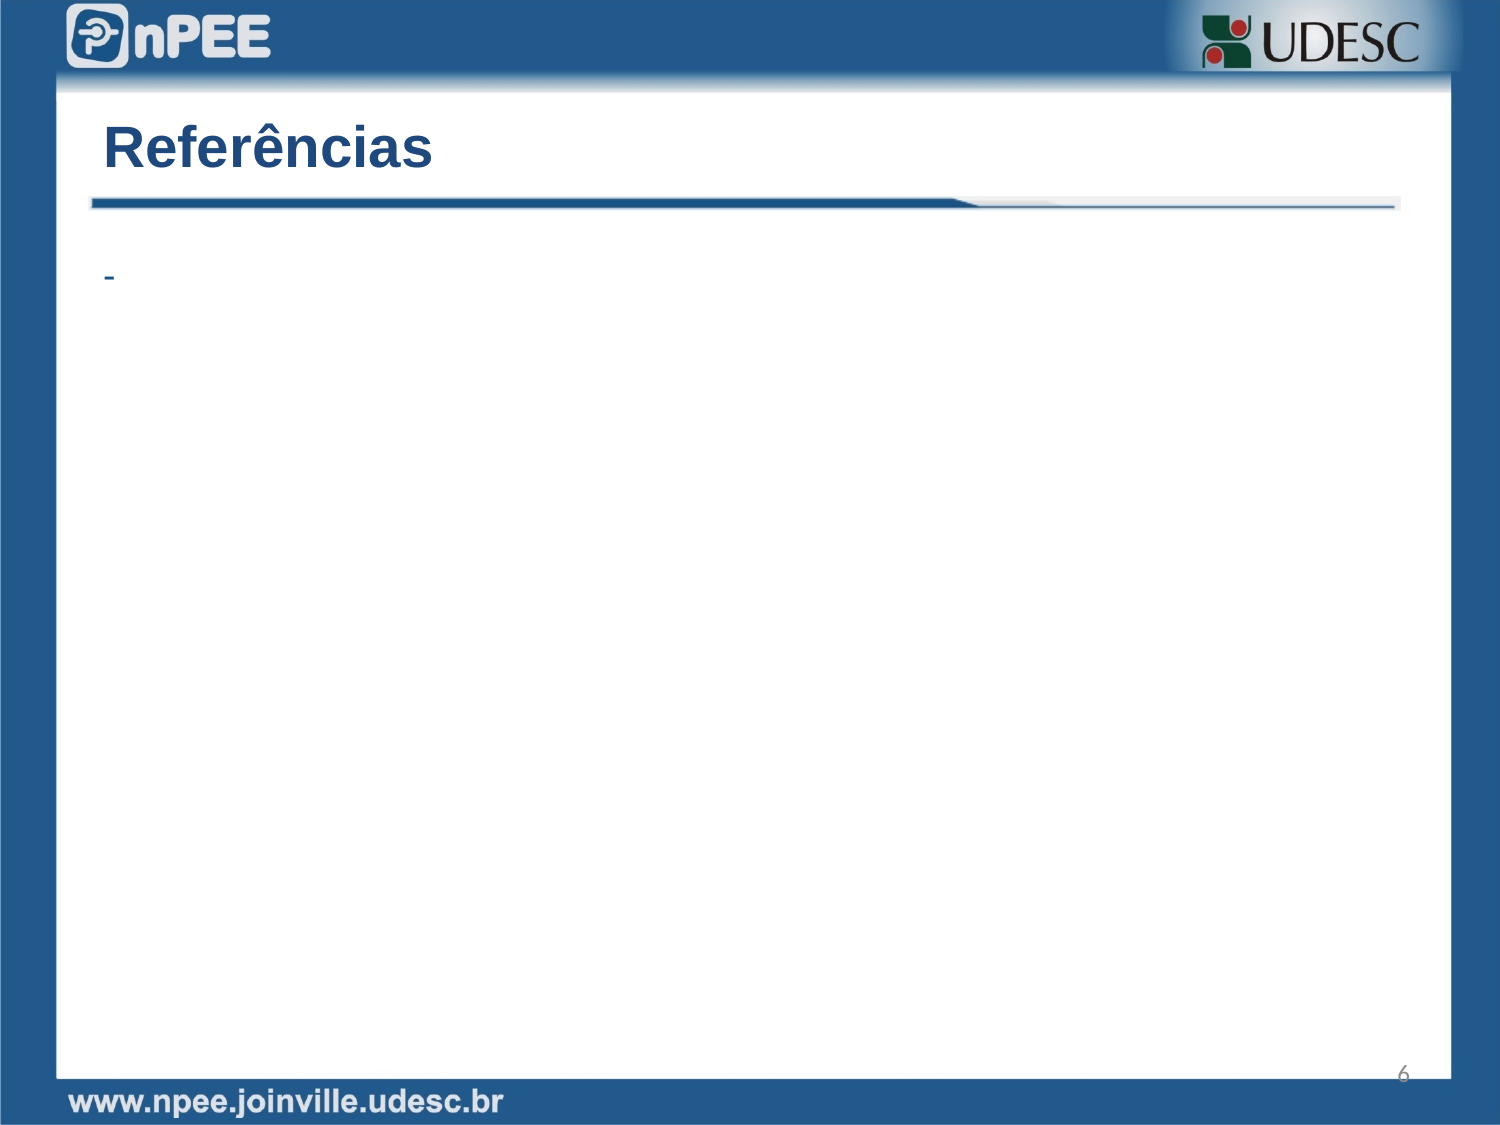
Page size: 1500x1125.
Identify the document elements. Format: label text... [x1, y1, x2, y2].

slide_number 6 [1074, 1042, 1425, 1103]
text_box Referências [88, 101, 1388, 187]
picture [0, 0, 1500, 1125]
text_box - [88, 243, 1388, 304]
